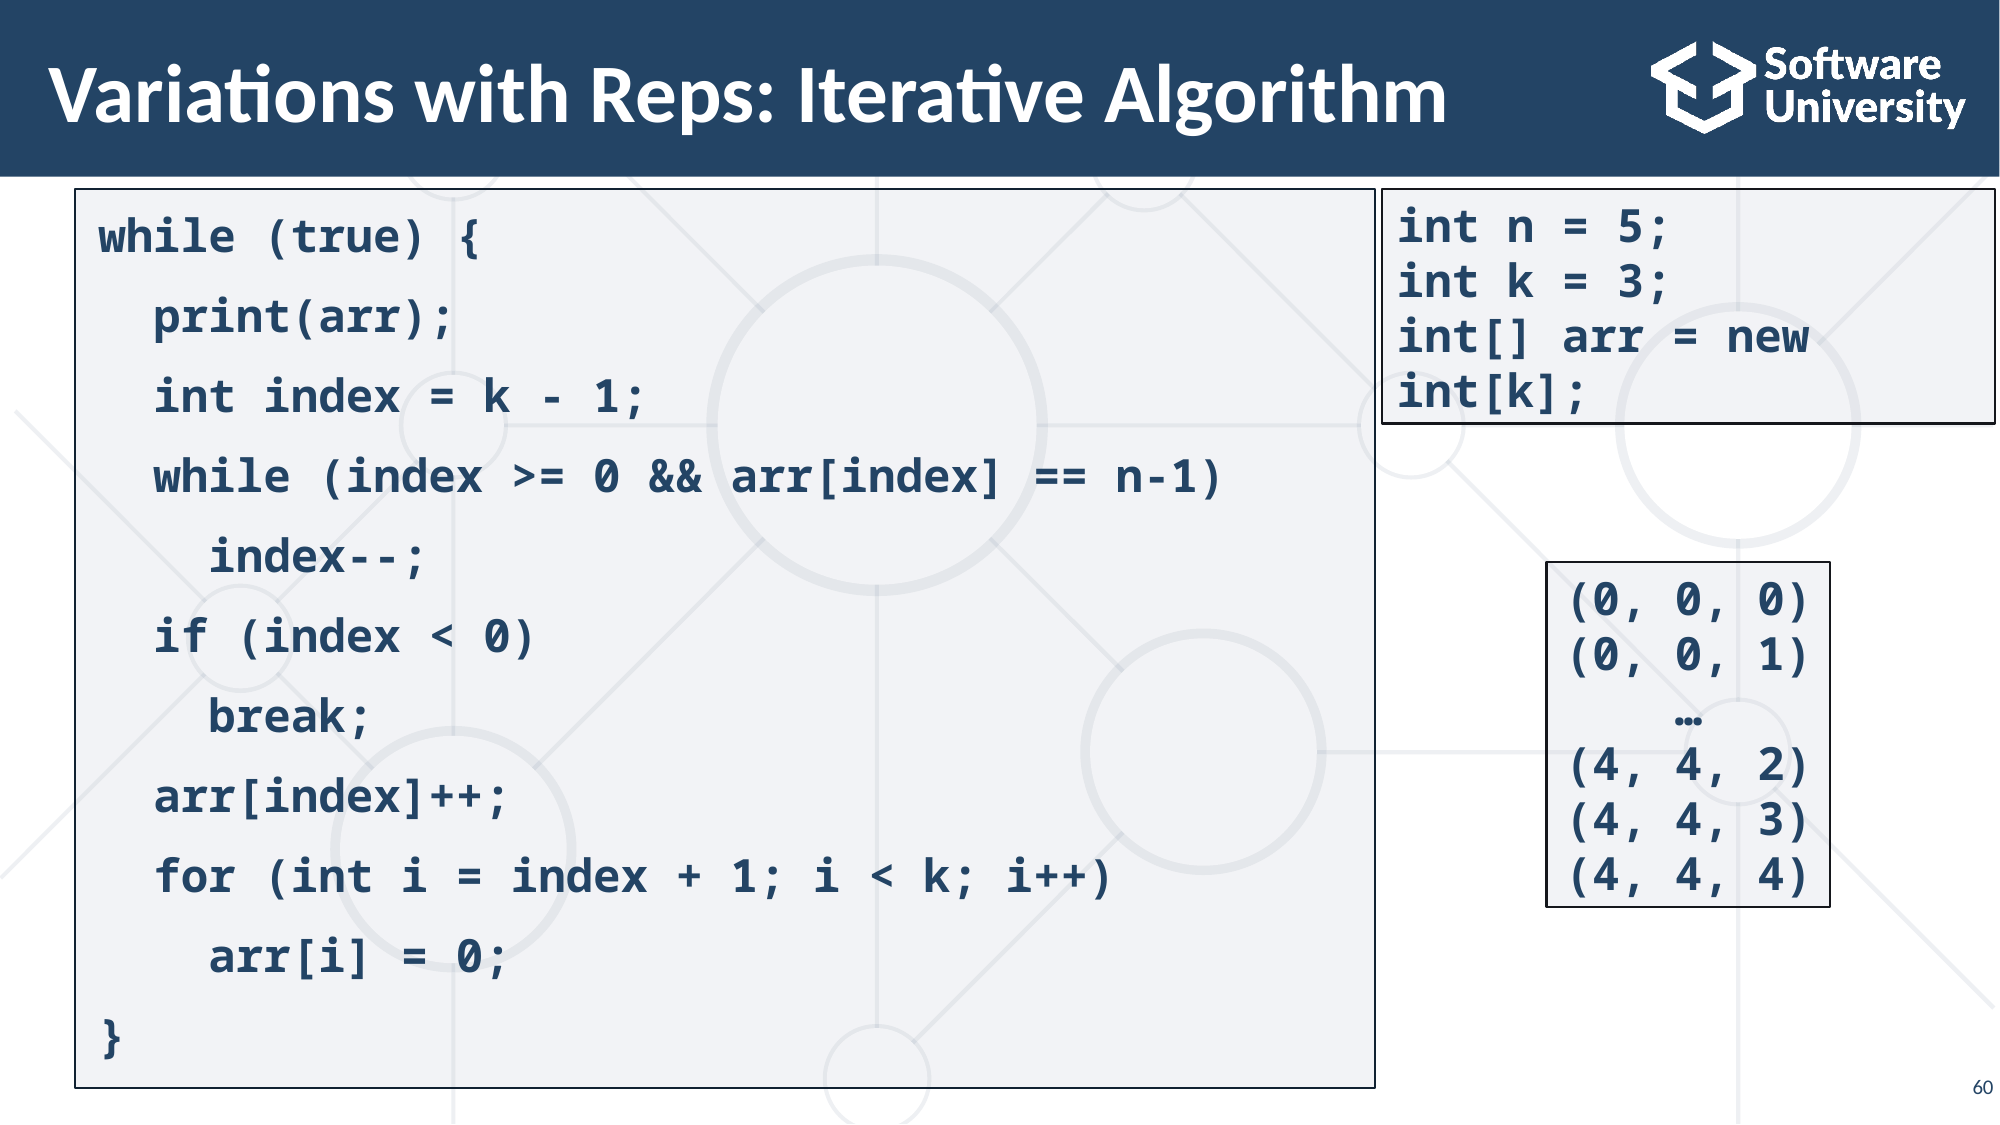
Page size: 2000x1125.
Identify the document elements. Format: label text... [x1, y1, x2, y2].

text_box [31, 6, 1602, 189]
picture [1651, 41, 1966, 134]
text_box (0, 0, 0) (0, 0, 1) … (4, 4, 2) (4, 4, 3) (4, 4, 4) [1546, 562, 1831, 908]
list while (true) { print(arr); int index = k - 1; while (index >= 0 && arr[index] == n-1) index--; if (index < 0) break; arr[index]++; for (int i = index + 1; i < k; i++) arr[i] = 0; } [74, 189, 1376, 1089]
text_box int n = 5; int k = 3; int[] arr = new int[k]; [1382, 188, 1995, 424]
slide_number 60 [1929, 1070, 2000, 1103]
